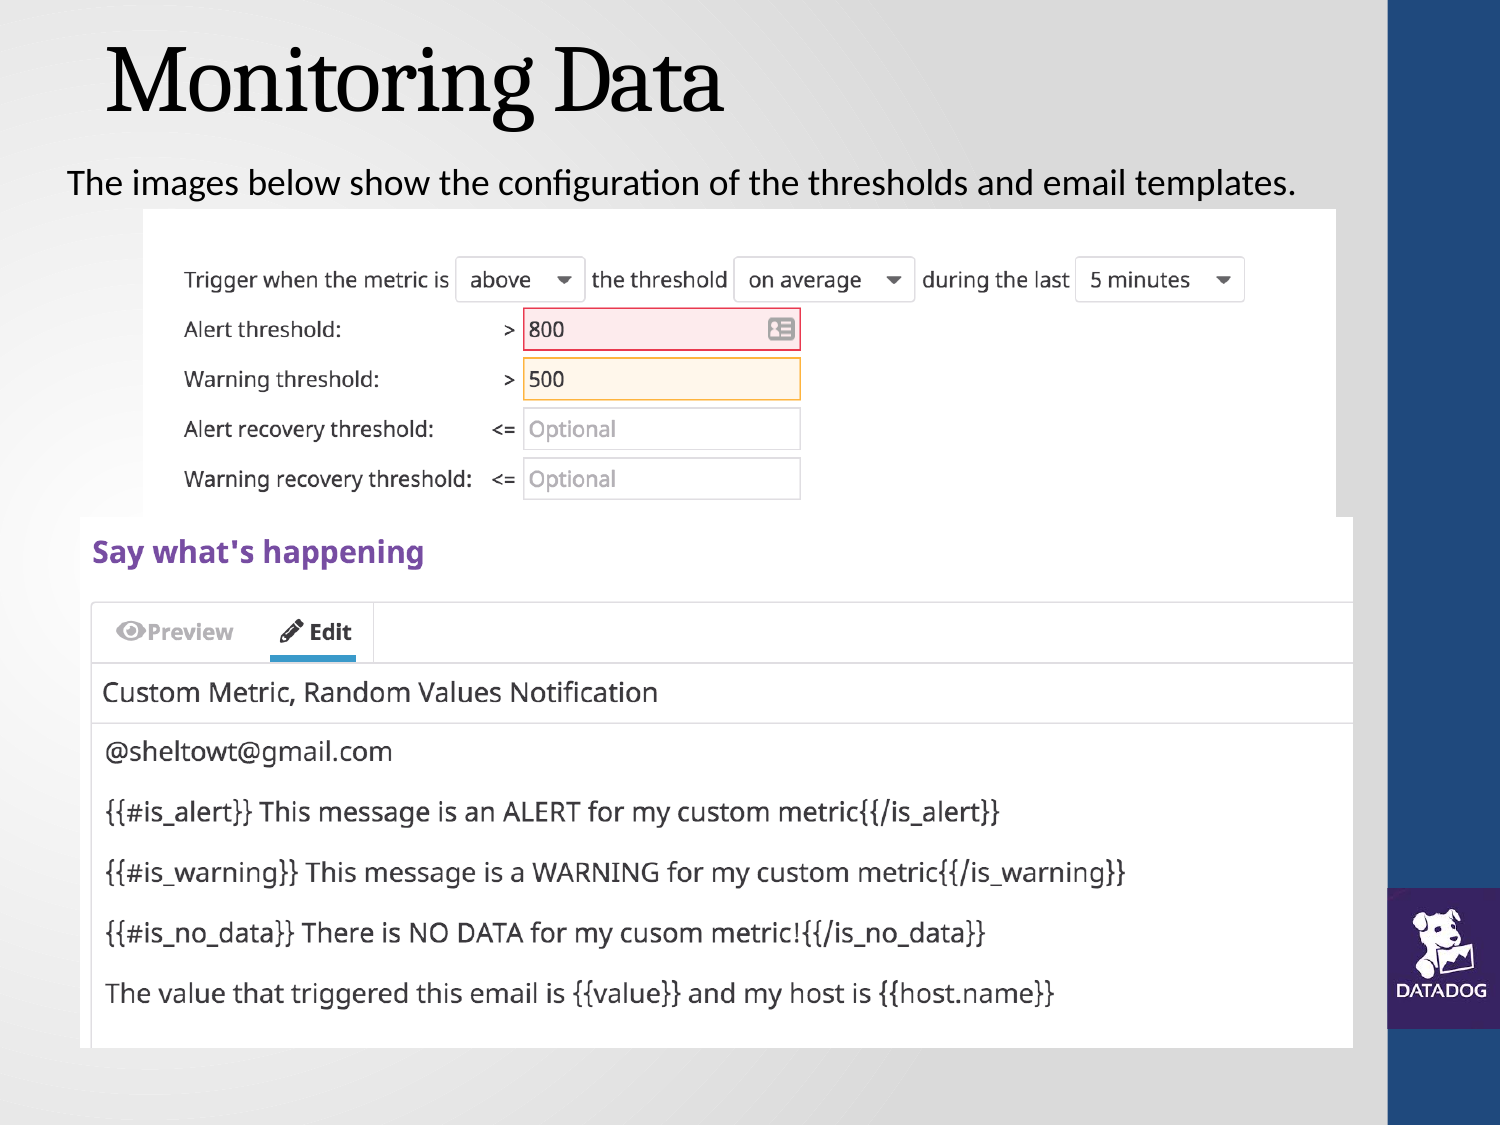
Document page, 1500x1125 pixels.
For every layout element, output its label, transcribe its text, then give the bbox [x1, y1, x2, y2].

picture [1387, 888, 1500, 1029]
title Monitoring Data [89, 0, 1405, 167]
text_box The images below show the configuration of the thresholds and email templates. [52, 150, 1353, 211]
picture [79, 208, 1353, 1048]
